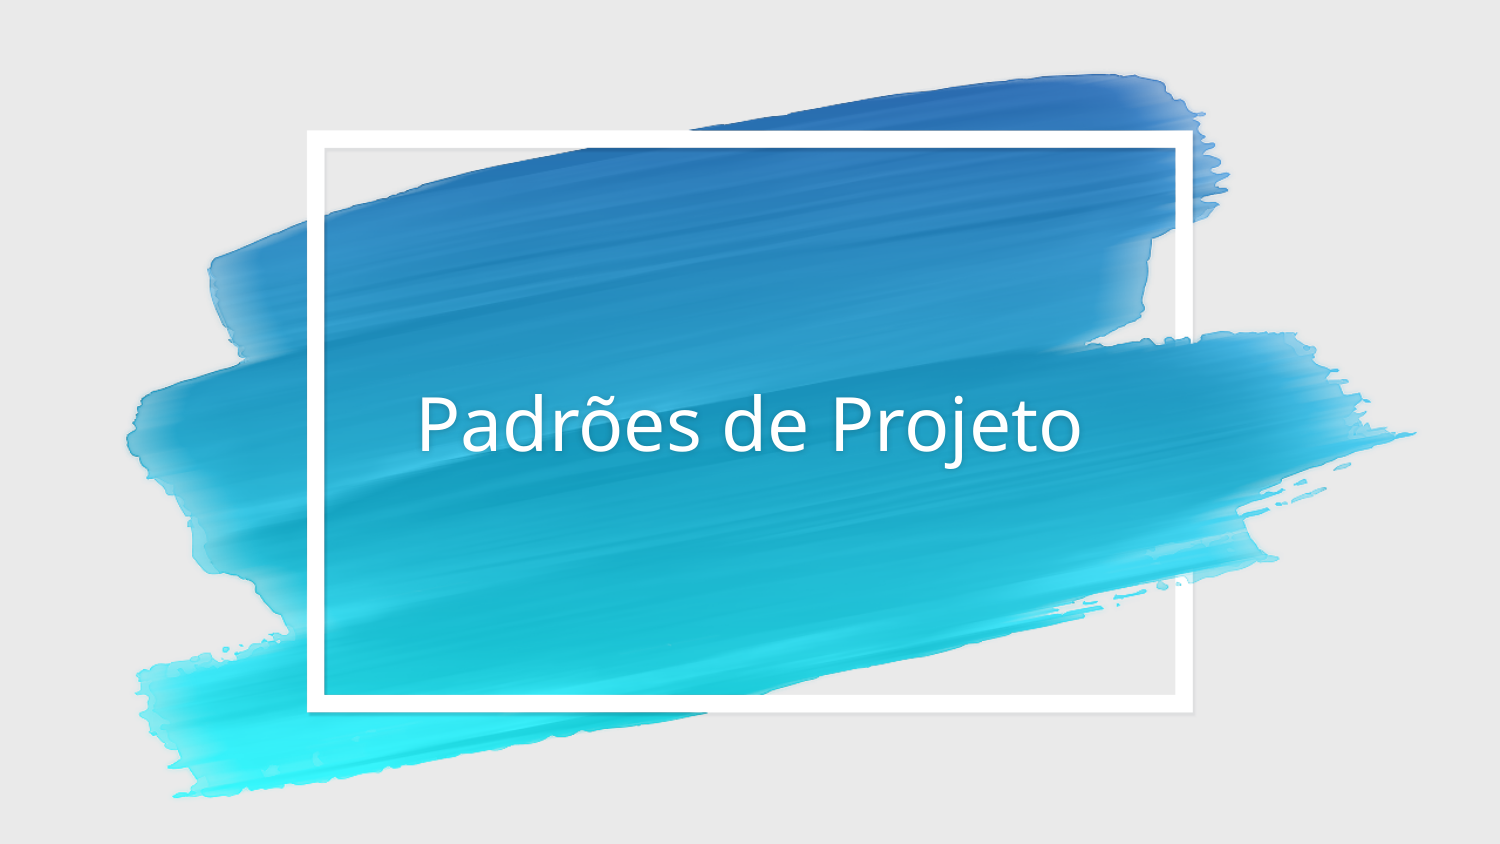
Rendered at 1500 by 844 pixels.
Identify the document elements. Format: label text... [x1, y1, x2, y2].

title Padrões de Projeto [377, 200, 1123, 644]
picture [0, 0, 1500, 844]
